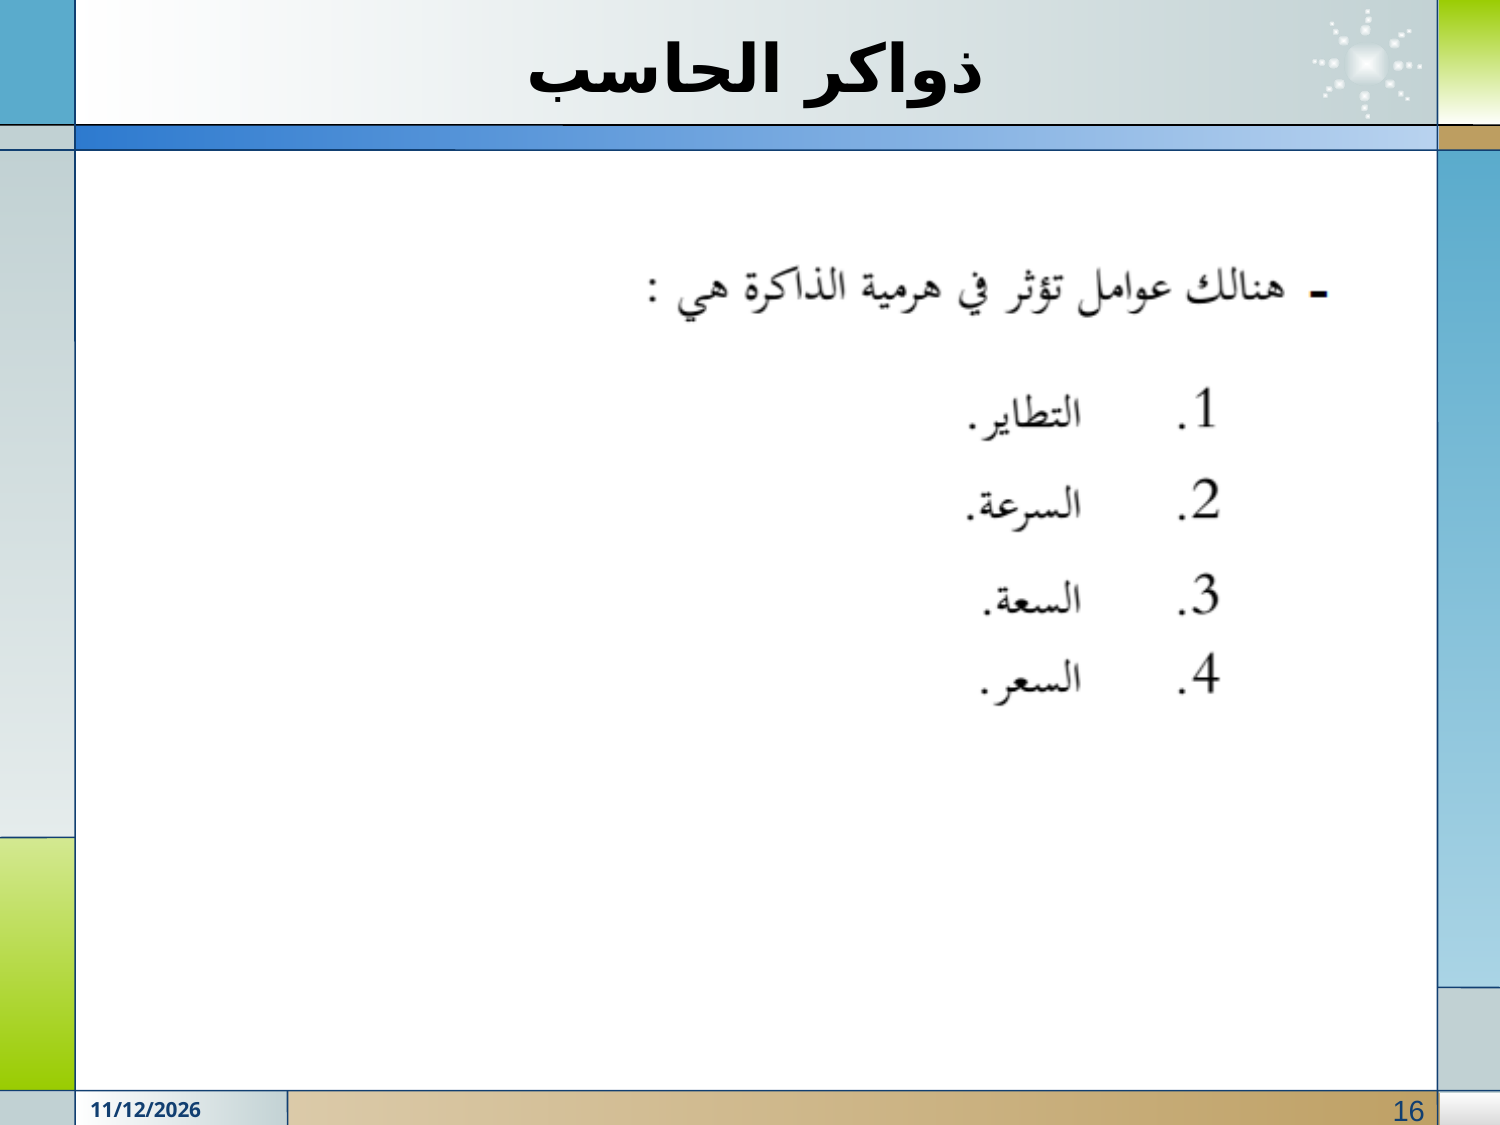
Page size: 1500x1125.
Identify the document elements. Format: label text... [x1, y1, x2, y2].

title ذواكر الحاسب [82, 20, 1430, 113]
text_box 16 [1089, 1084, 1440, 1125]
text_box 3/19/2018 [75, 1089, 425, 1125]
picture [610, 231, 1384, 776]
